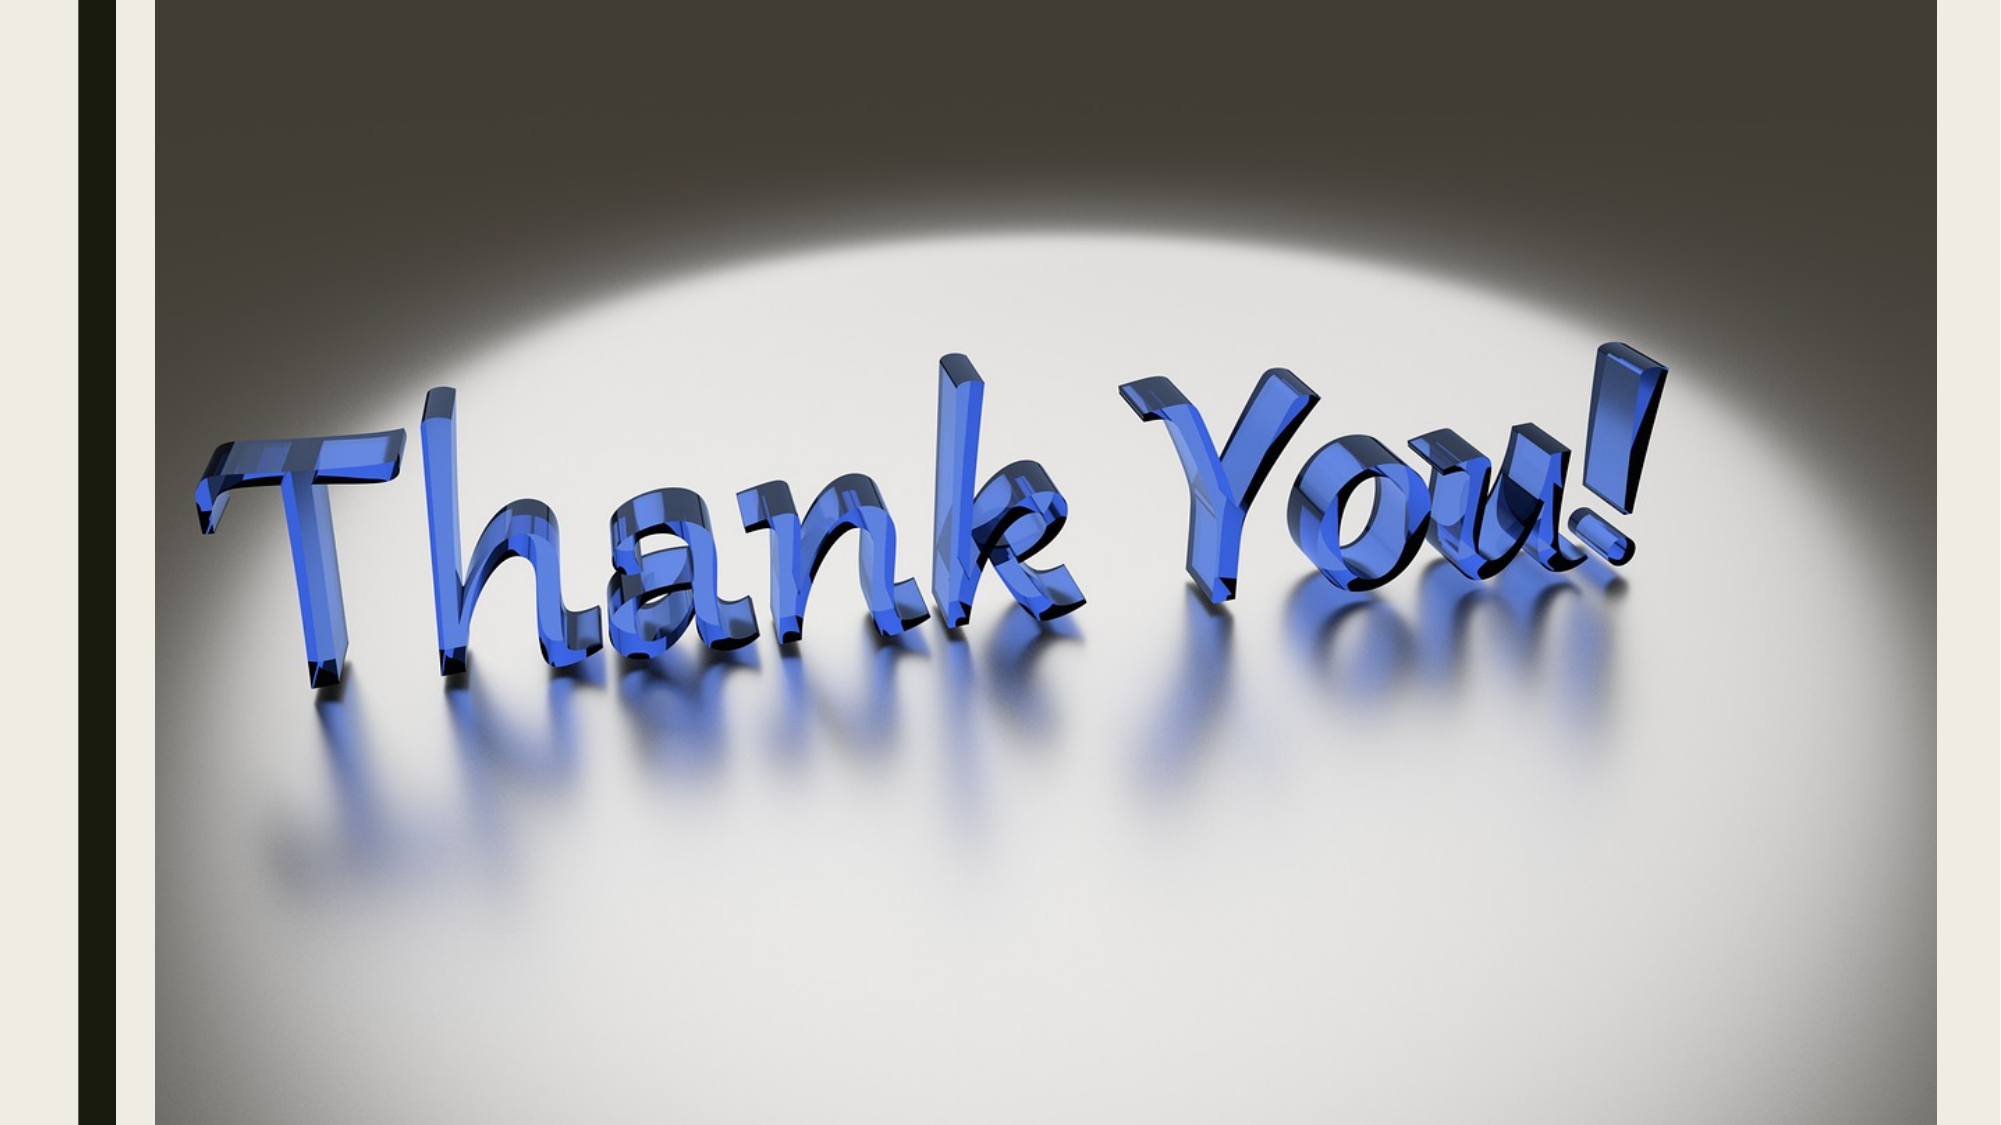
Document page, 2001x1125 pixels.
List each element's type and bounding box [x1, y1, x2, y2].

picture [155, 0, 1937, 1125]
